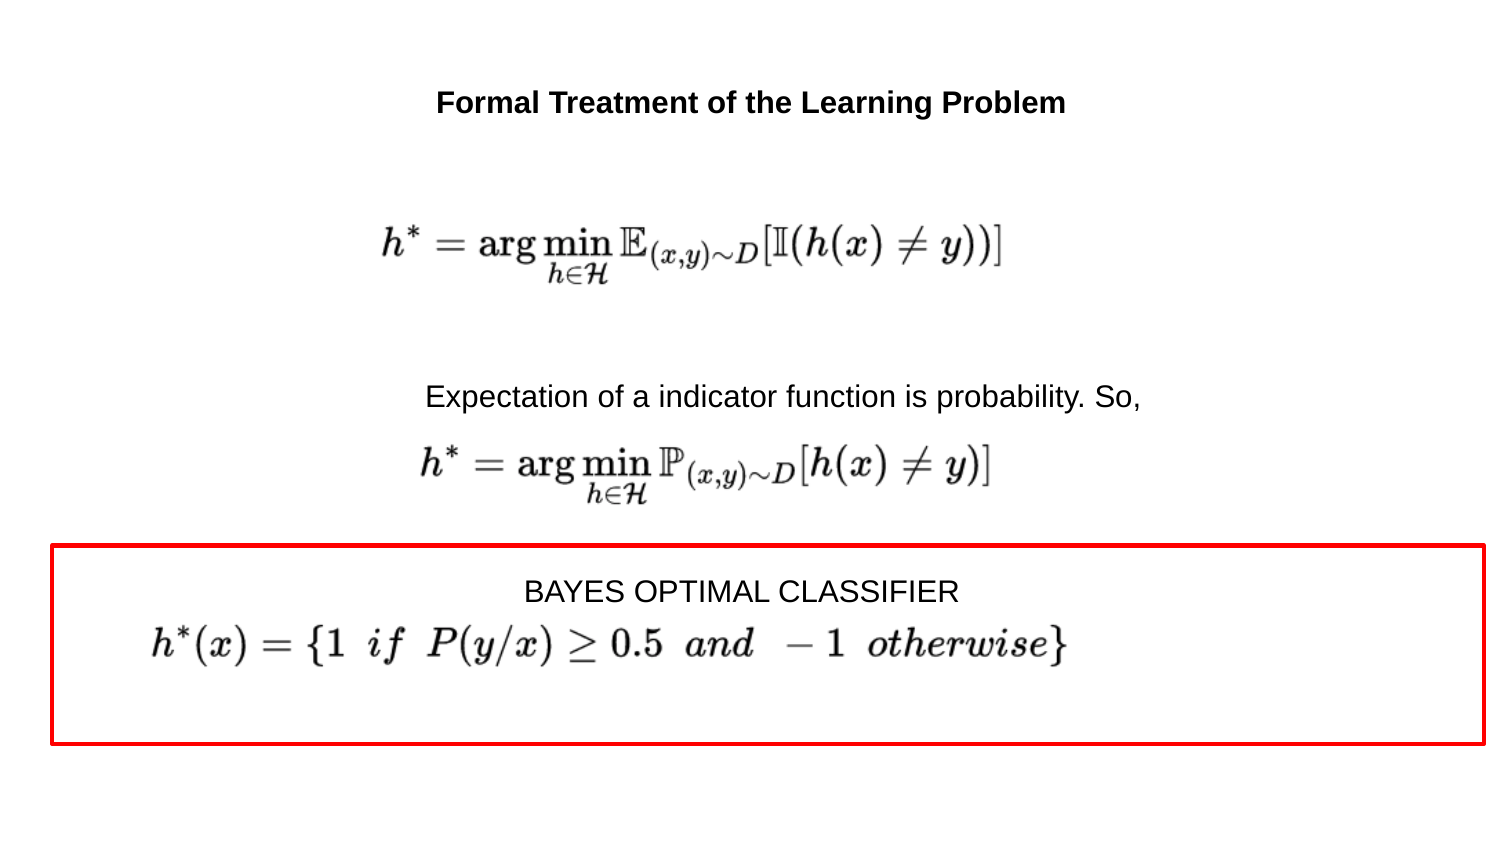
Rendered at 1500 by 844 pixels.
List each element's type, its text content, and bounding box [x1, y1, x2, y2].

picture [122, 585, 1126, 745]
text_box Formal Treatment of the Learning Problem [423, 76, 1148, 126]
picture [377, 409, 1024, 546]
text_box Expectation of a indicator function is probability. So, [412, 370, 1230, 420]
text_box [52, 545, 1484, 744]
picture [349, 190, 1037, 337]
